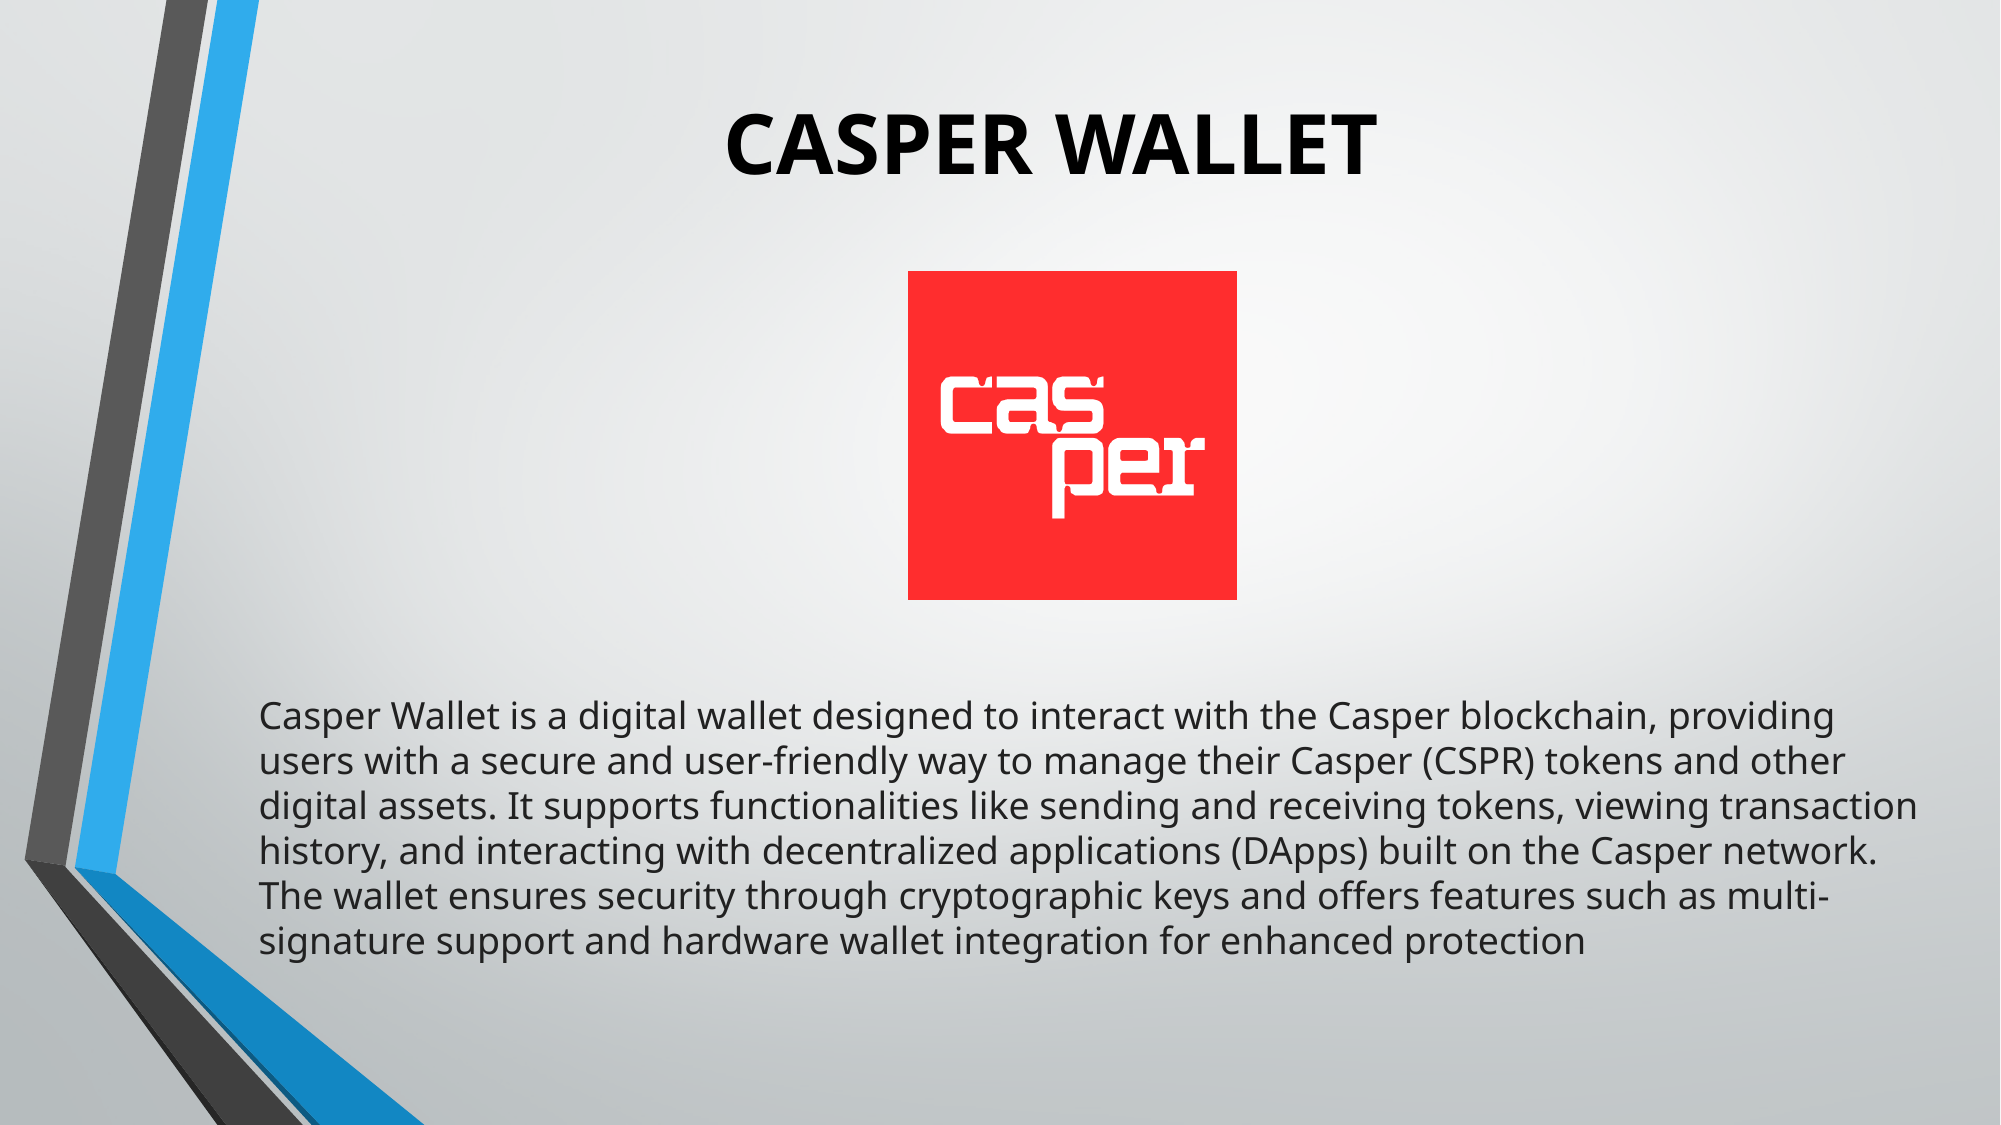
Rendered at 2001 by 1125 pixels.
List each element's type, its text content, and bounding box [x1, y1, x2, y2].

list Casper Wallet is a digital wallet designed to interact with the Casper blockchain, providing users with a secure and user-friendly way to manage their Casper (CSPR) tokens and other digital assets. It supports functionalities like sending and receiving tokens, viewing transaction history, and interacting with decentralized applications (DApps) built on the Casper network. The wallet ensures security through cryptographic keys and offers features such as multi-signature support and hardware wallet integration for enhanced protection [243, 234, 1941, 1030]
title CASPER WALLET [229, 58, 1873, 225]
picture [907, 270, 1237, 600]
